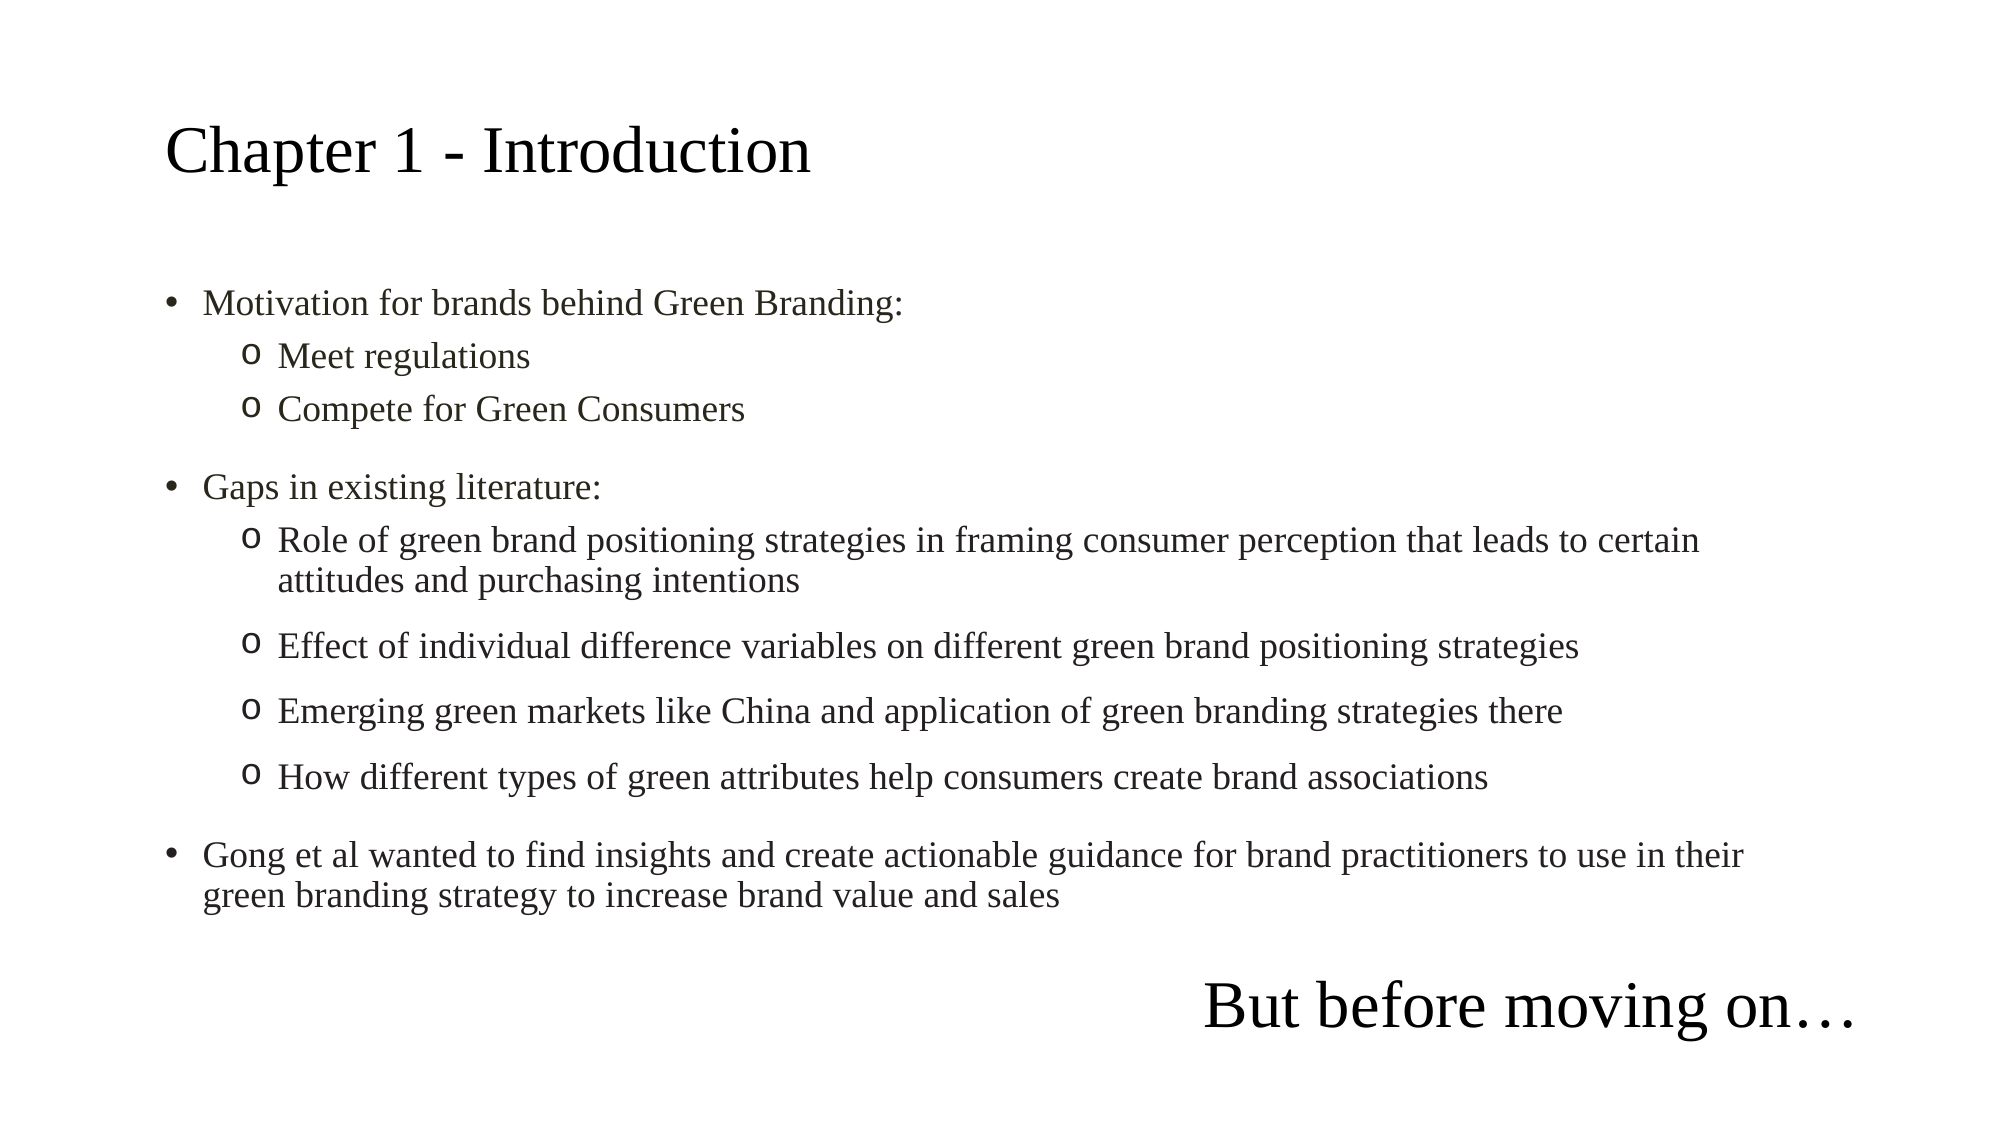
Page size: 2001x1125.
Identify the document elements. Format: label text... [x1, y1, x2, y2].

title Chapter 1 - Introduction [150, 42, 1875, 260]
text_box But before moving on… [1111, 951, 1875, 1060]
list Motivation for brands behind Green Branding: Meet regulations Compete for Green Consumers Gaps in existing literature: Role of green brand positioning strategies in framing consumer perception that leads to certain attitudes and purchasing intentions Effect of individual difference variables on different green brand positioning strategies Emerging green markets like China and application of green branding strategies there How different types of green attributes help consumers create brand associations Gong et al wanted to find insights and create actionable guidance for brand practitioners to use in their green branding strategy to increase brand value and sales [150, 275, 1764, 990]
